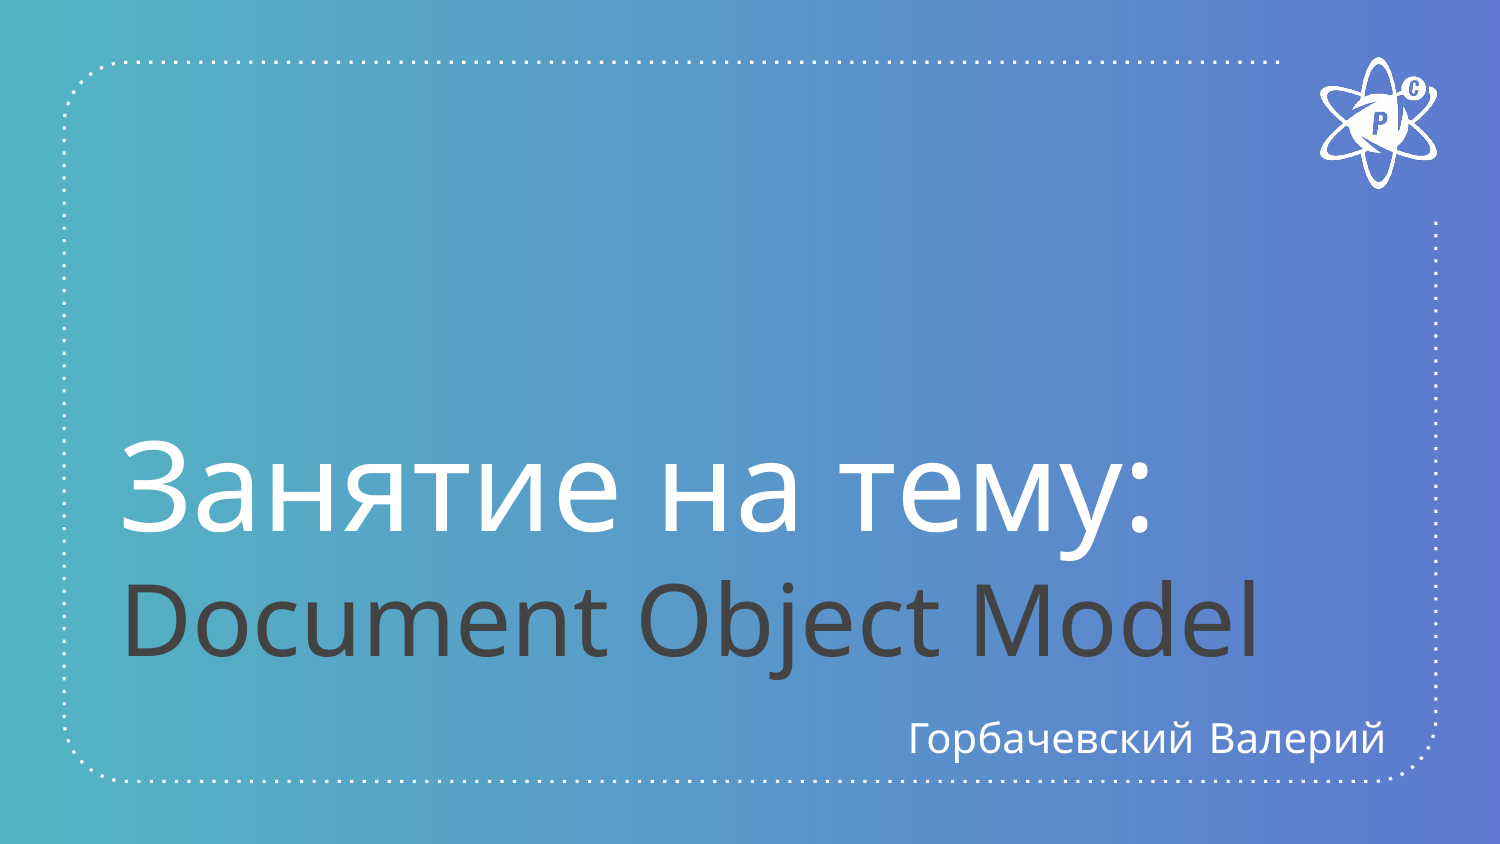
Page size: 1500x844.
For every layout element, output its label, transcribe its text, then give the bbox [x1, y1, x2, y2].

picture [1320, 56, 1438, 189]
text_box Горбачевский Валерий [892, 704, 1402, 770]
title Занятие на тему: Document Object Model [104, 410, 1380, 691]
